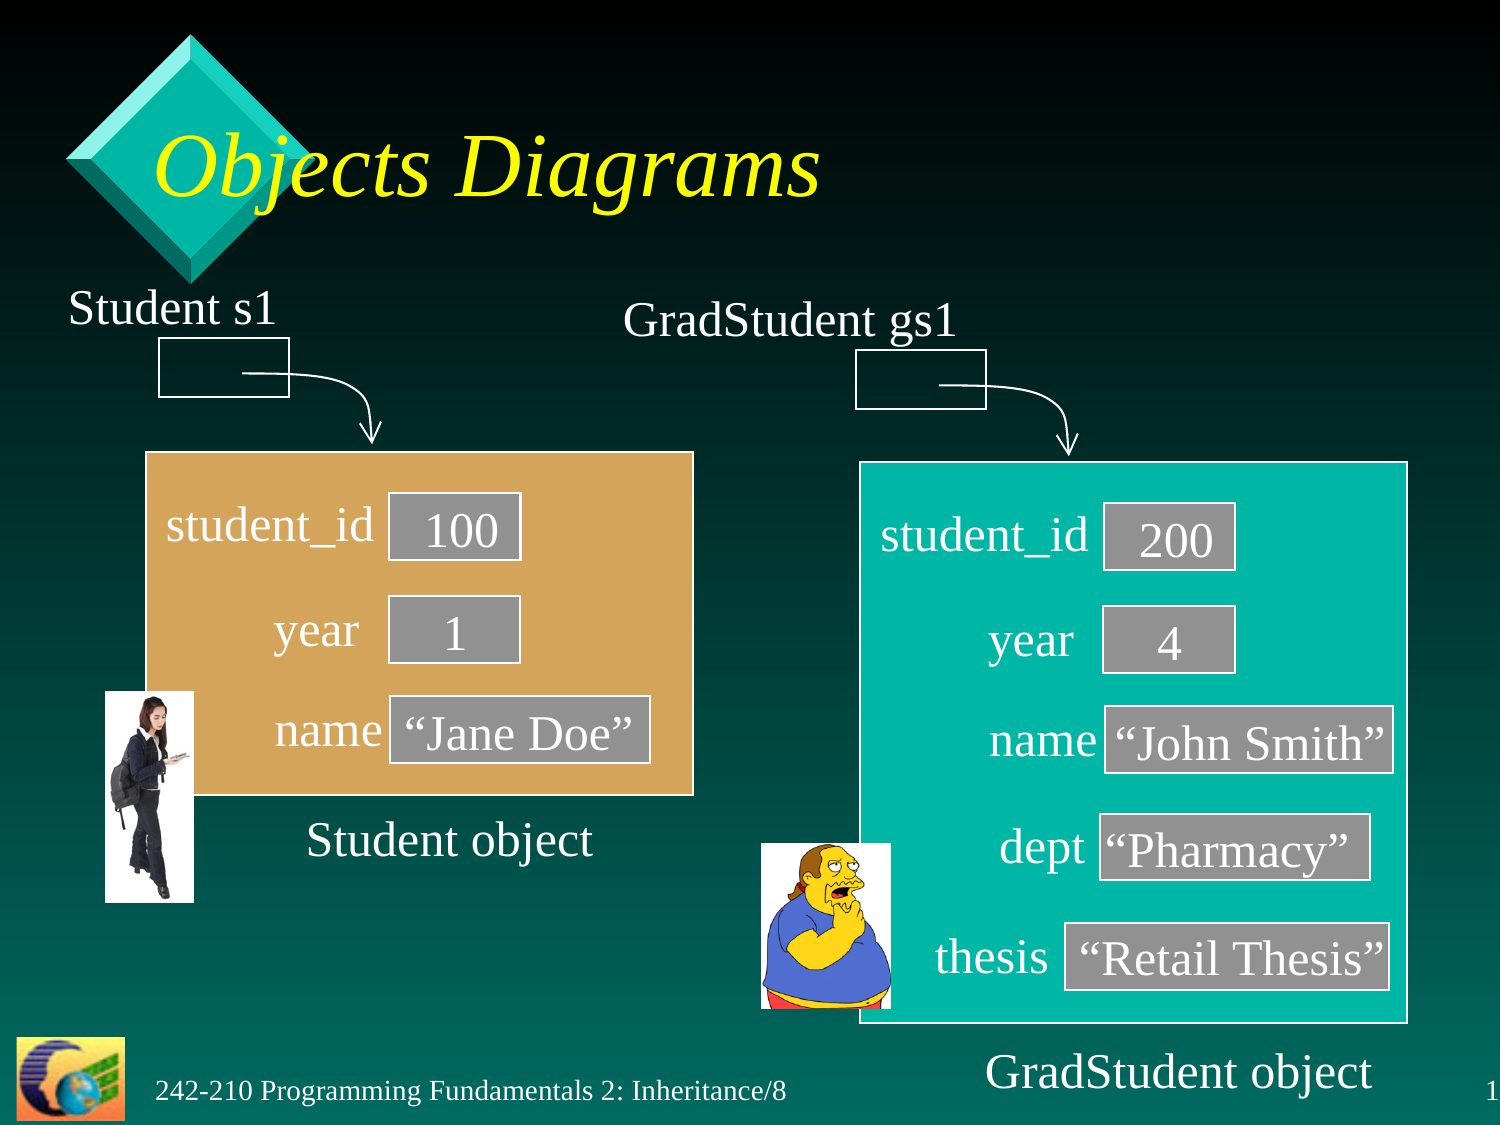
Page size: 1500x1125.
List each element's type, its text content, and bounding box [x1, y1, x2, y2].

text_box “John Smith” [1099, 703, 1401, 778]
text_box [388, 596, 427, 663]
title Objects Diagrams [136, 68, 1415, 251]
text_box dept [984, 806, 1101, 881]
text_box [159, 338, 290, 398]
text_box [242, 373, 382, 445]
text_box 1 [427, 593, 483, 668]
text_box [938, 385, 1079, 457]
text_box GradStudent gs1 [608, 278, 973, 354]
text_box [1103, 502, 1123, 570]
text_box 200 [1123, 499, 1229, 575]
text_box [860, 461, 1408, 1024]
text_box [1103, 605, 1142, 673]
text_box “Jane Doe” [389, 693, 649, 768]
text_box name [259, 689, 398, 764]
picture [761, 843, 891, 1009]
picture [105, 691, 194, 903]
text_box 100 [409, 490, 515, 565]
text_box 4 [1142, 603, 1197, 678]
picture [16, 1037, 125, 1121]
text_box “Retail Thesis” [1063, 917, 1401, 993]
text_box thesis [919, 916, 1064, 991]
text_box student_id [865, 493, 1104, 569]
text_box [389, 492, 409, 560]
text_box Student s1 [52, 267, 293, 342]
text_box student_id [151, 483, 390, 559]
text_box [1197, 605, 1235, 673]
text_box [145, 452, 693, 795]
text_box Student object [290, 798, 609, 874]
text_box [483, 596, 521, 663]
text_box name [974, 699, 1113, 774]
text_box [515, 492, 521, 560]
text_box [1229, 502, 1236, 570]
text_box “Pharmacy” [1090, 810, 1365, 886]
text_box year [258, 589, 375, 664]
text_box [1365, 813, 1370, 881]
text_box [856, 350, 987, 410]
text_box year [973, 598, 1089, 674]
text_box GradStudent object [970, 1030, 1388, 1106]
